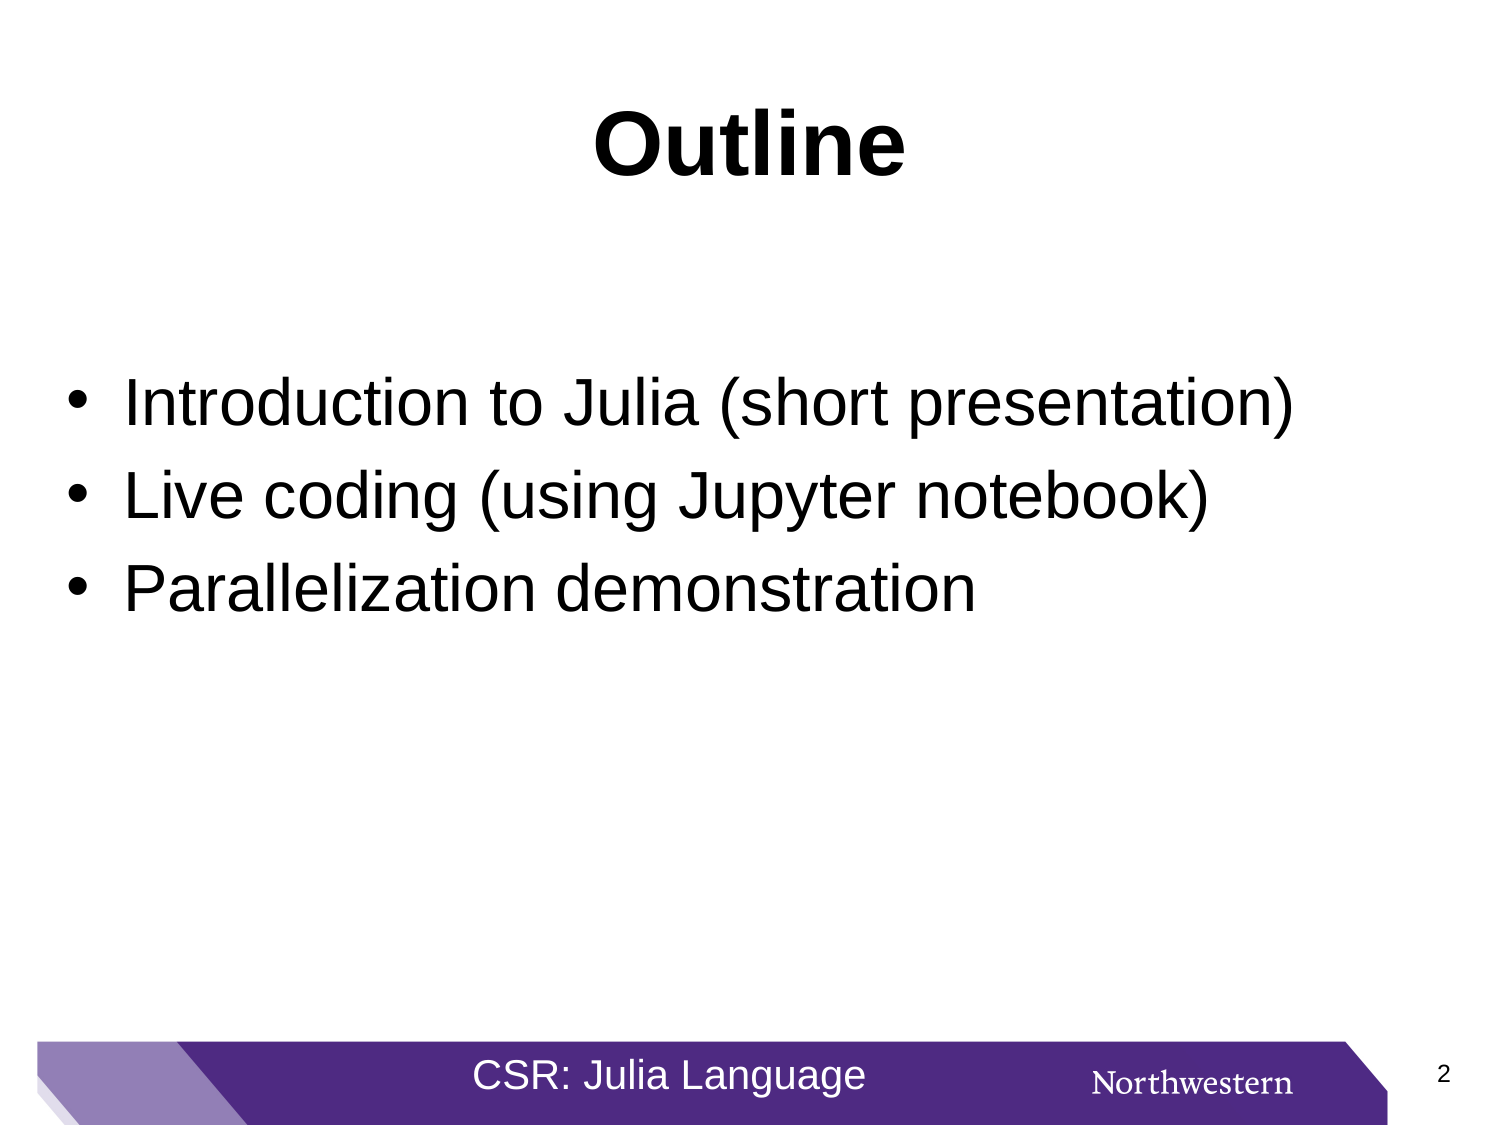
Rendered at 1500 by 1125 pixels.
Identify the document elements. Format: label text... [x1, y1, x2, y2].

footer CSR: Julia Language [263, 1042, 1076, 1103]
slide_number 1 [1367, 1042, 1466, 1103]
list Introduction to Julia (short presentation) Live coding (using Jupyter notebook) Parallelization demonstration [51, 350, 1402, 666]
picture [0, 0, 1500, 1125]
title Outline [75, 45, 1425, 233]
